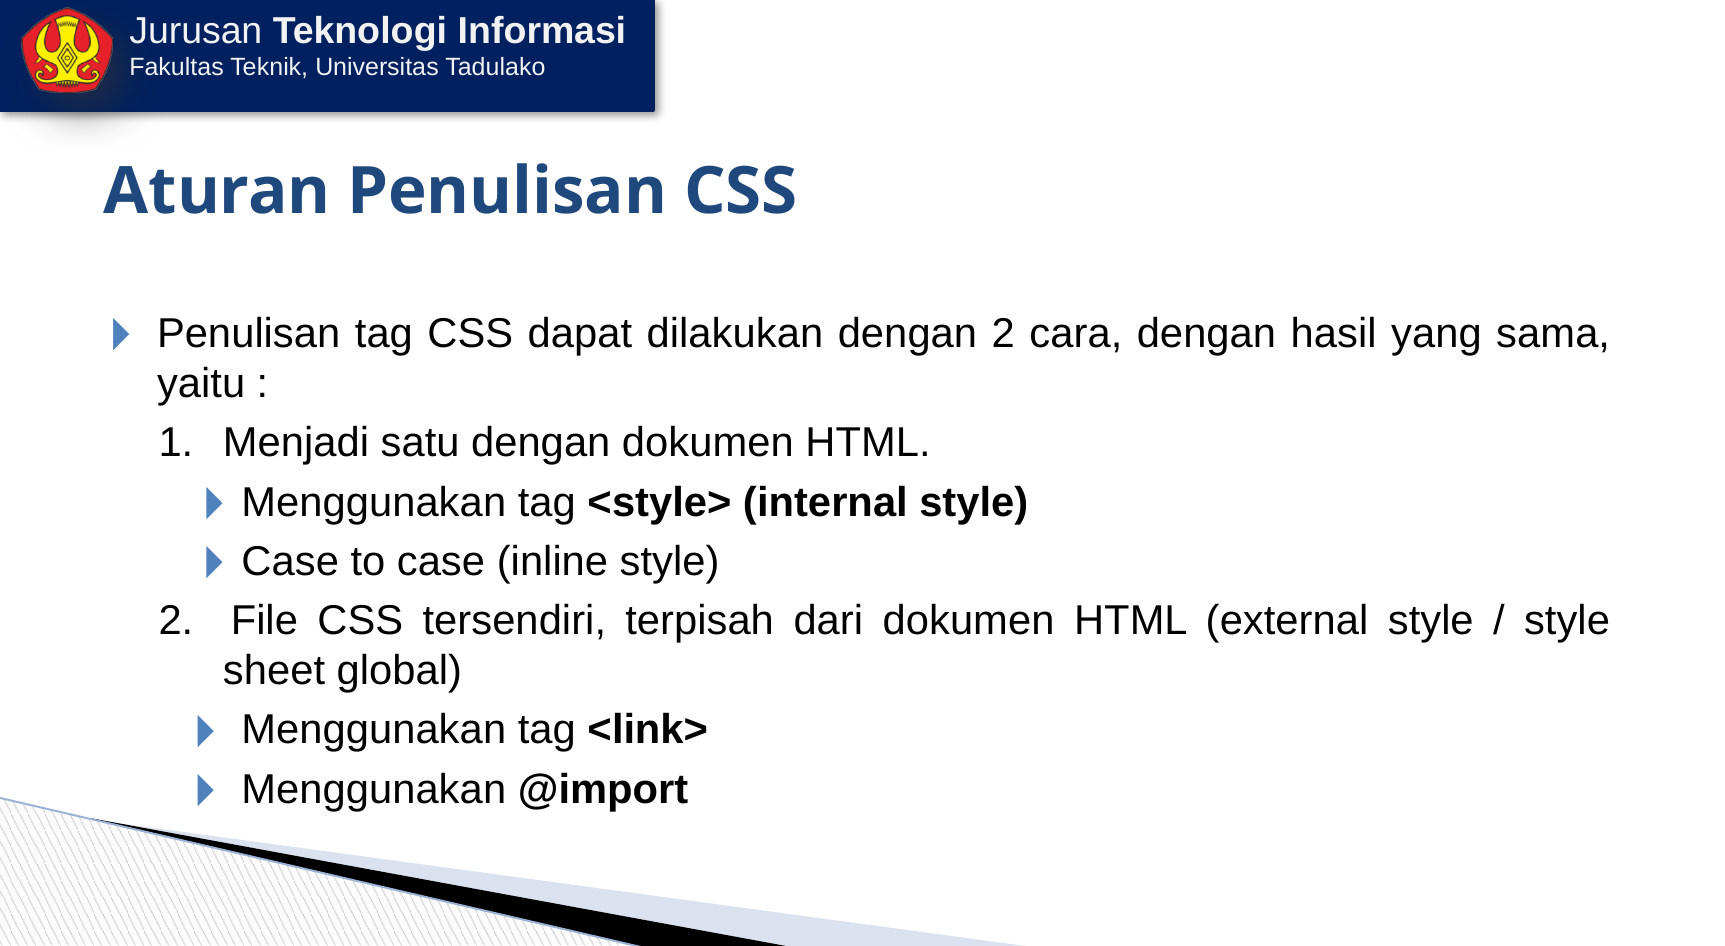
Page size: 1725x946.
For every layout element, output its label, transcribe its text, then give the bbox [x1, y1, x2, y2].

title Aturan Penulisan CSS [87, 140, 1640, 235]
list Penulisan tag CSS dapat dilakukan dengan 2 cara, dengan hasil yang sama, yaitu : 1. Menjadi satu dengan dokumen HTML. Menggunakan tag <style> (internal style) Case to case (inline style) 2. File CSS tersendiri, terpisah dari dokumen HTML (external style / style sheet global) Menggunakan tag <link> Menggunakan @import [75, 297, 1628, 845]
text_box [0, 0, 701, 111]
